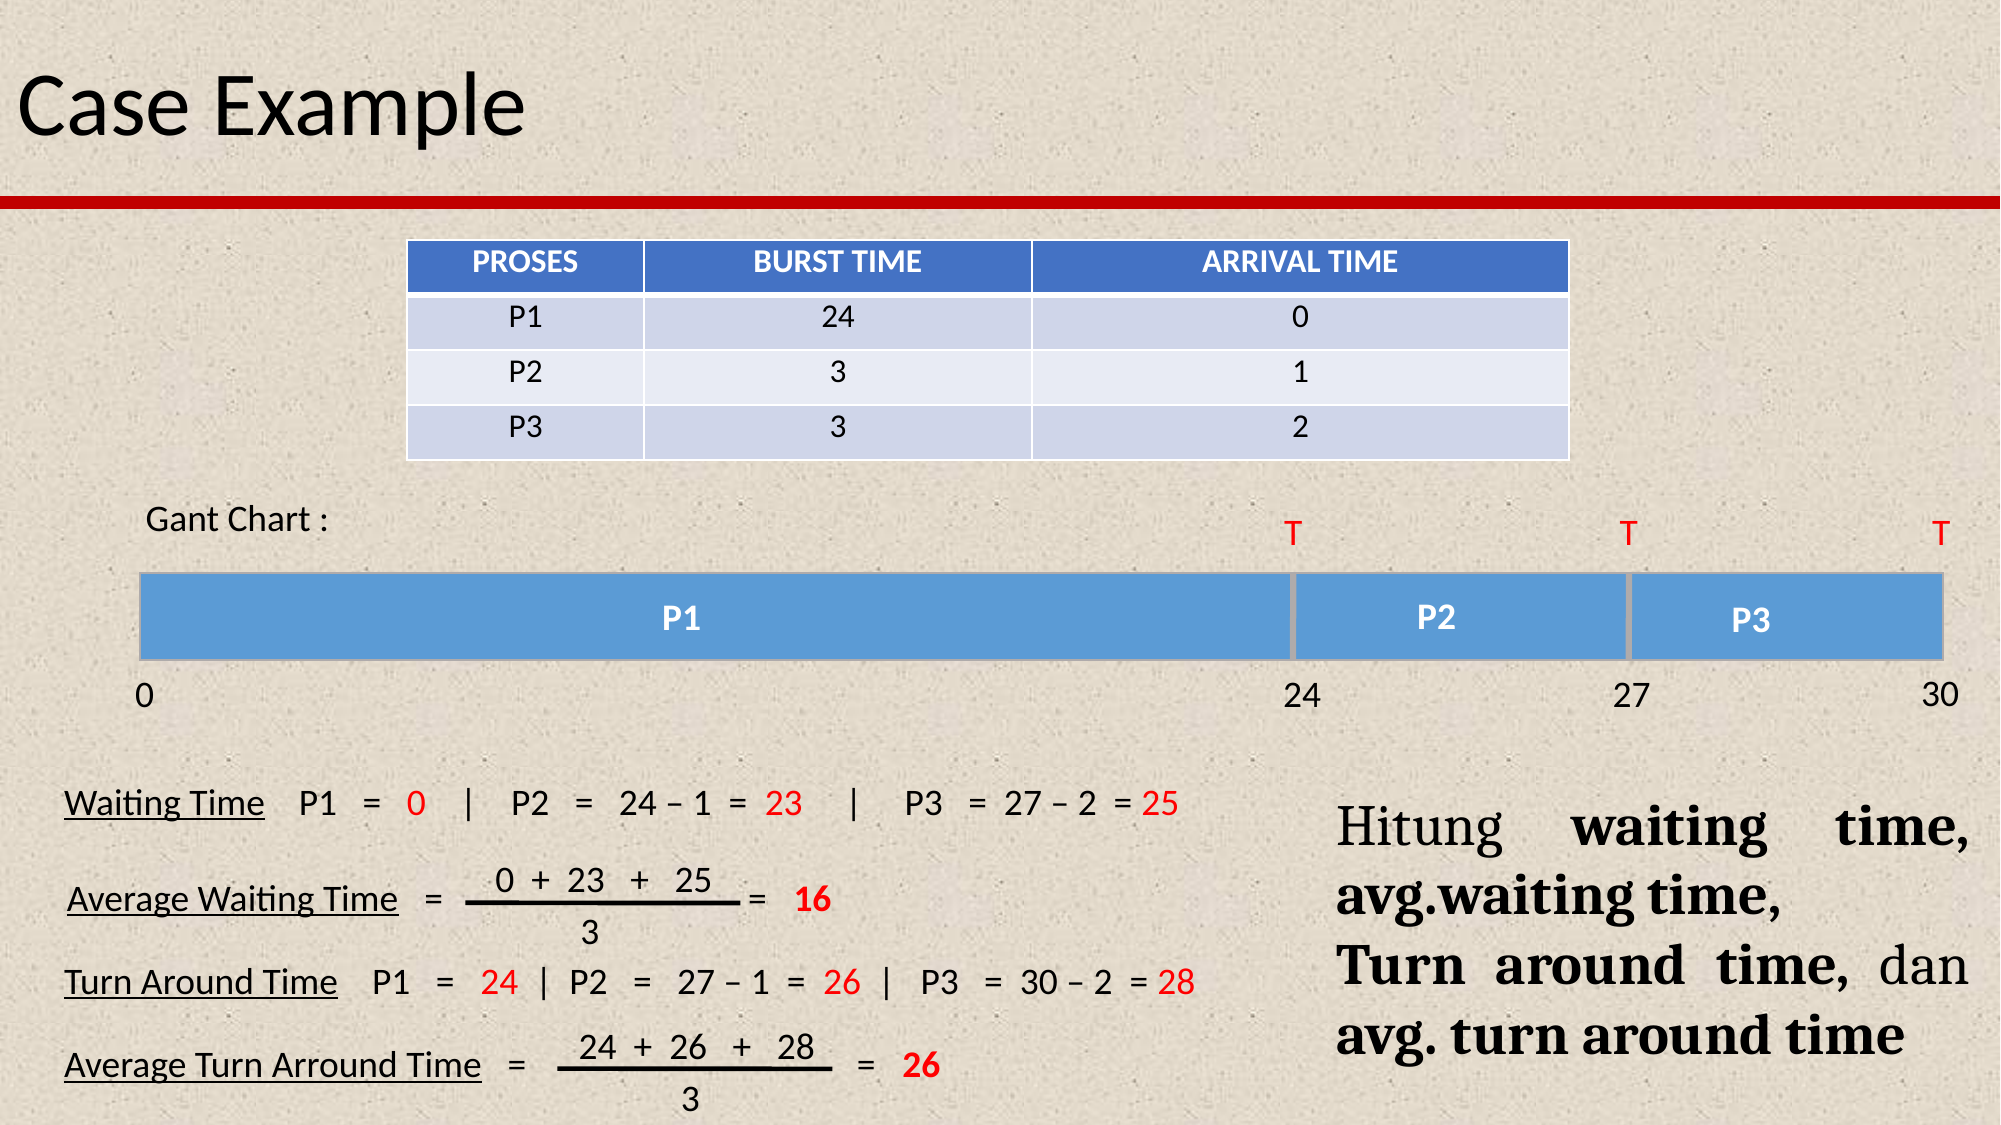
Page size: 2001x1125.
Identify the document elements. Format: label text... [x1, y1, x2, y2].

table_cell 2 [1033, 406, 1568, 459]
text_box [34, 486, 2000, 733]
text_box Case Example [2, 35, 564, 161]
table_cell P2 [408, 351, 643, 404]
table_cell 24 [645, 298, 1031, 349]
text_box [52, 847, 1303, 960]
table_header ARRIVAL TIME [1033, 241, 1568, 292]
picture [0, 0, 2001, 1125]
text_box Waiting Time P1 = 0 | P2 = 24 – 1 = 23 | P3 = 27 – 2 = 25 [49, 770, 1337, 831]
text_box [49, 1015, 1300, 1125]
table_header PROSES [408, 241, 643, 292]
text_box Turn Around Time P1 = 24 | P2 = 27 – 1 = 26 | P3 = 30 – 2 = 28 [49, 949, 1321, 1010]
table_cell P1 [408, 298, 643, 349]
table_cell 0 [1033, 298, 1568, 349]
table_header BURST TIME [645, 241, 1031, 292]
table_cell 3 [645, 406, 1031, 459]
table_cell 1 [1033, 351, 1568, 404]
text_box Hitung waiting time, avg.waiting time, Turn around time, dan avg. turn around time [1321, 779, 1985, 1074]
table_cell 3 [645, 351, 1031, 404]
table_cell P3 [408, 406, 643, 459]
